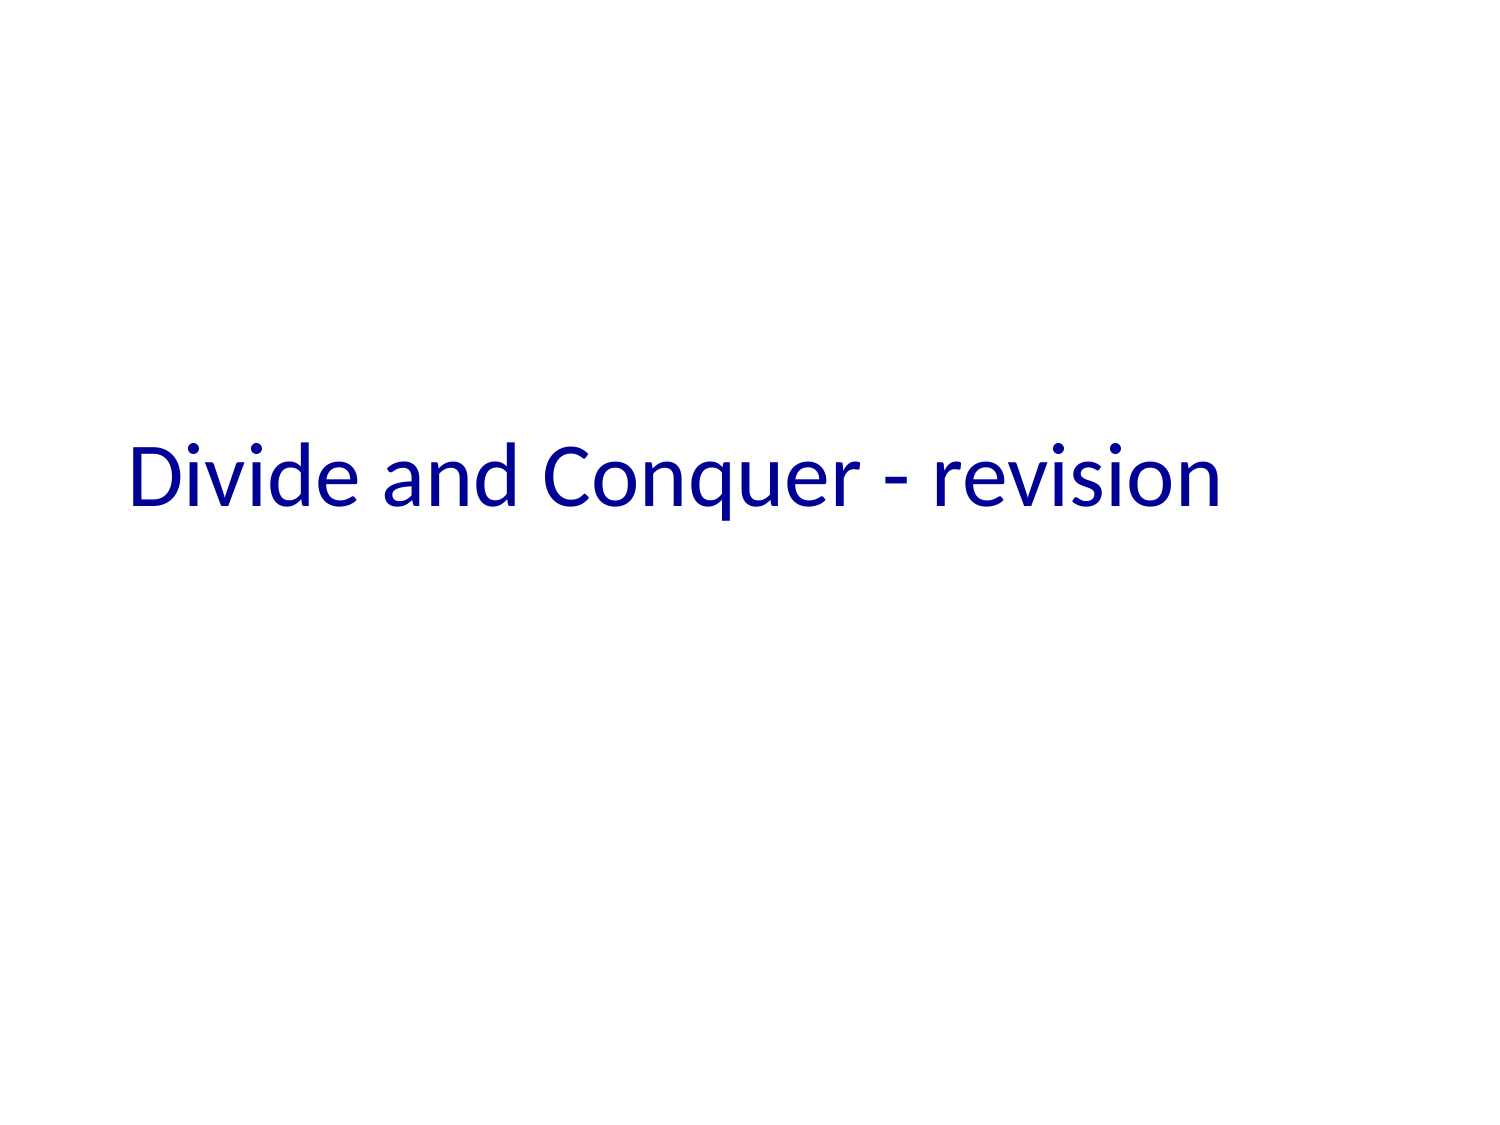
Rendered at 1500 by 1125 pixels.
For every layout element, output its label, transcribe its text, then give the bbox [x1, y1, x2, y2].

title Divide and Conquer - revision [112, 349, 1388, 591]
